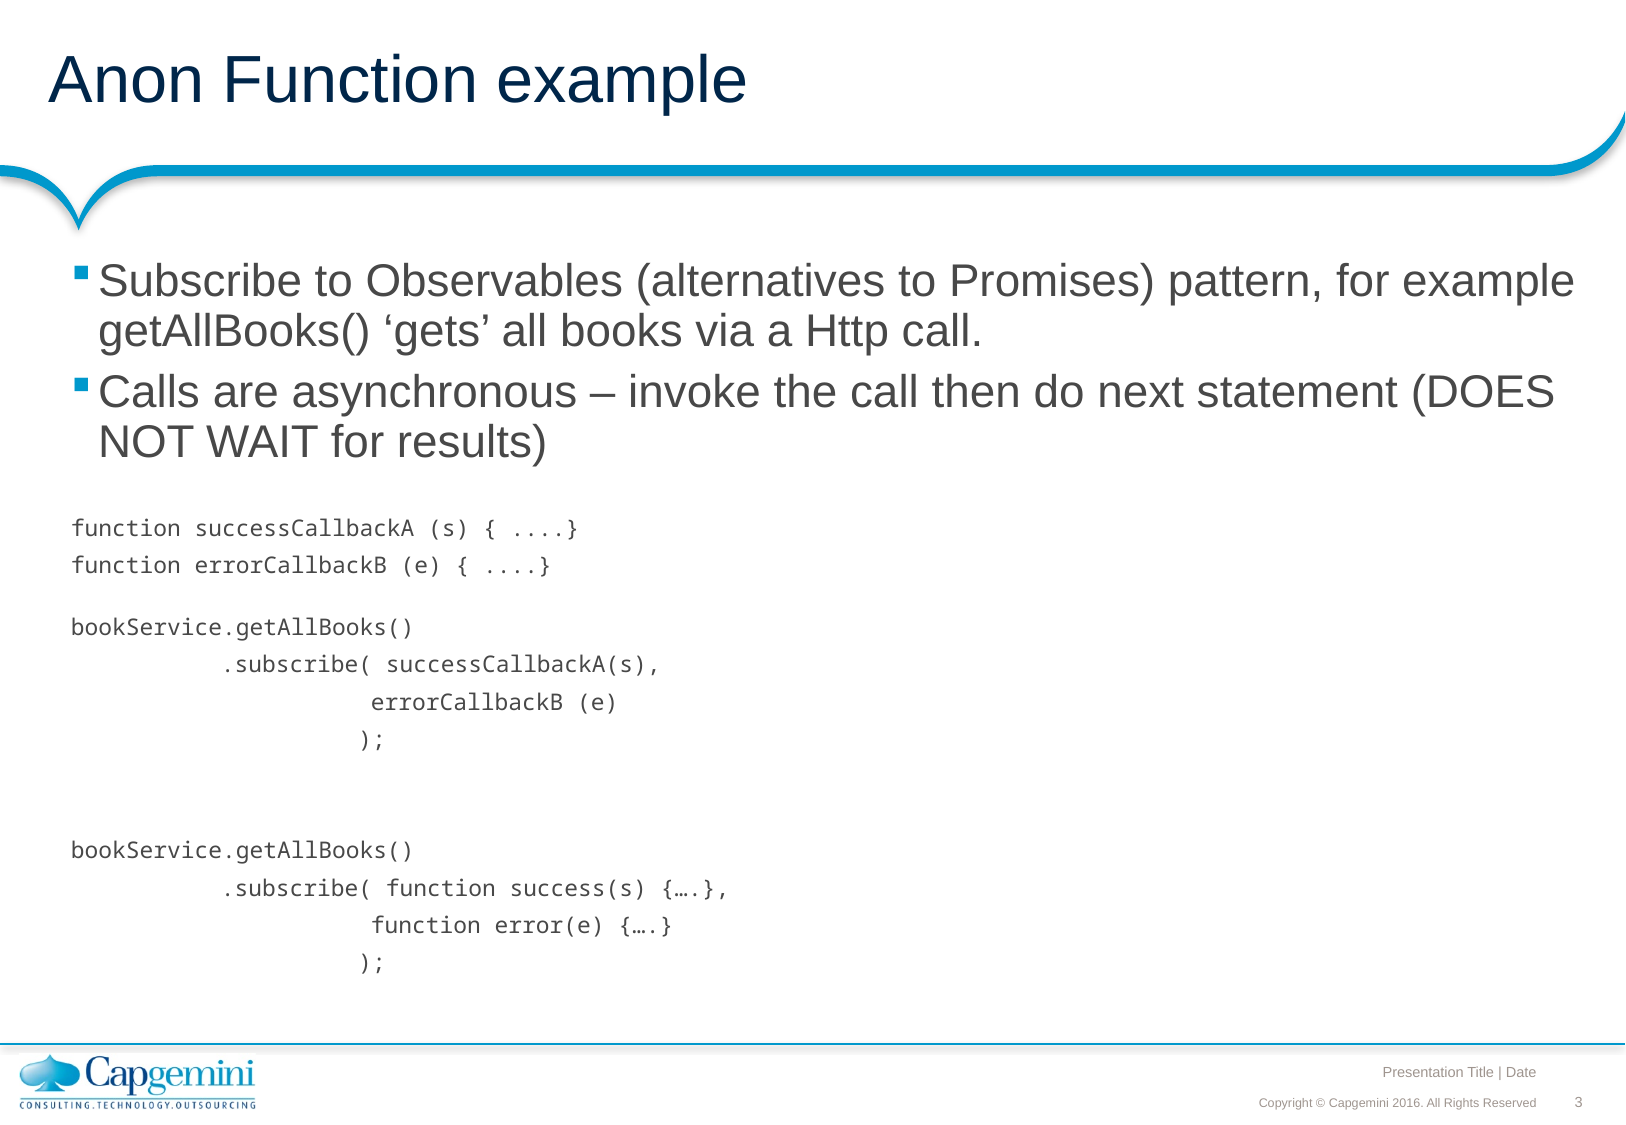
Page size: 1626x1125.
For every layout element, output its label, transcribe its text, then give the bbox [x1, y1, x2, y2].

title Anon Function example [0, 0, 1625, 165]
picture [19, 1053, 256, 1110]
list Subscribe to Observables (alternatives to Promises) pattern, for example getAllBooks() ‘gets’ all books via a Http call. Calls are asynchronous – invoke the call then do next statement (DOES NOT WAIT for results) function successCallbackA (s) { ....} function errorCallbackB (e) { ....} bookService.getAllBooks() .subscribe( successCallbackA(s), errorCallbackB (e) ); bookService.getAllBooks() .subscribe( function success(s) {….}, function error(e) {….} ); [53, 245, 1625, 1007]
